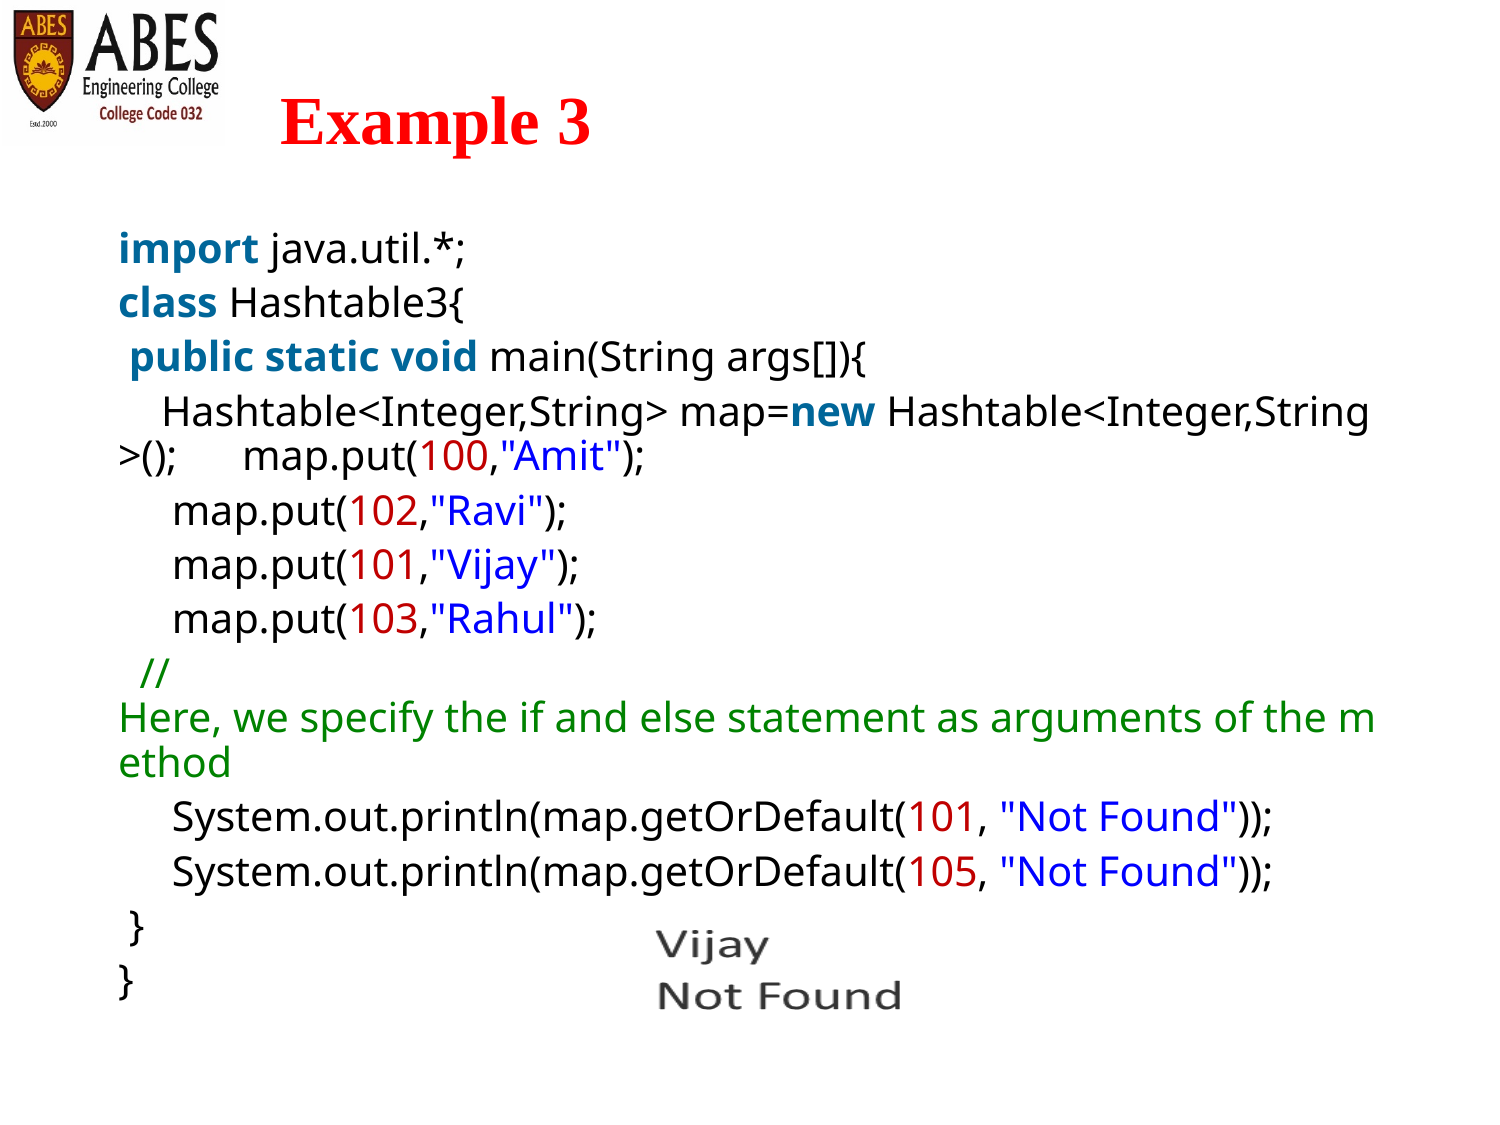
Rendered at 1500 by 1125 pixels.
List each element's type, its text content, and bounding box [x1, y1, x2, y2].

picture [2, 0, 225, 146]
picture [619, 904, 940, 1046]
list import java.util.*; class Hashtable3{ public static void main(String args[]){ Hashtable<Integer,String> map=new Hashtable<Integer,String>(); map.put(100,"Amit"); map.put(102,"Ravi"); map.put(101,"Vijay"); map.put(103,"Rahul"); //Here, we specify the if and else statement as arguments of the method System.out.println(map.getOrDefault(101, "Not Found")); System.out.println(map.getOrDefault(105, "Not Found")); } } [103, 219, 1397, 1014]
title Example 3 [265, 59, 1397, 185]
